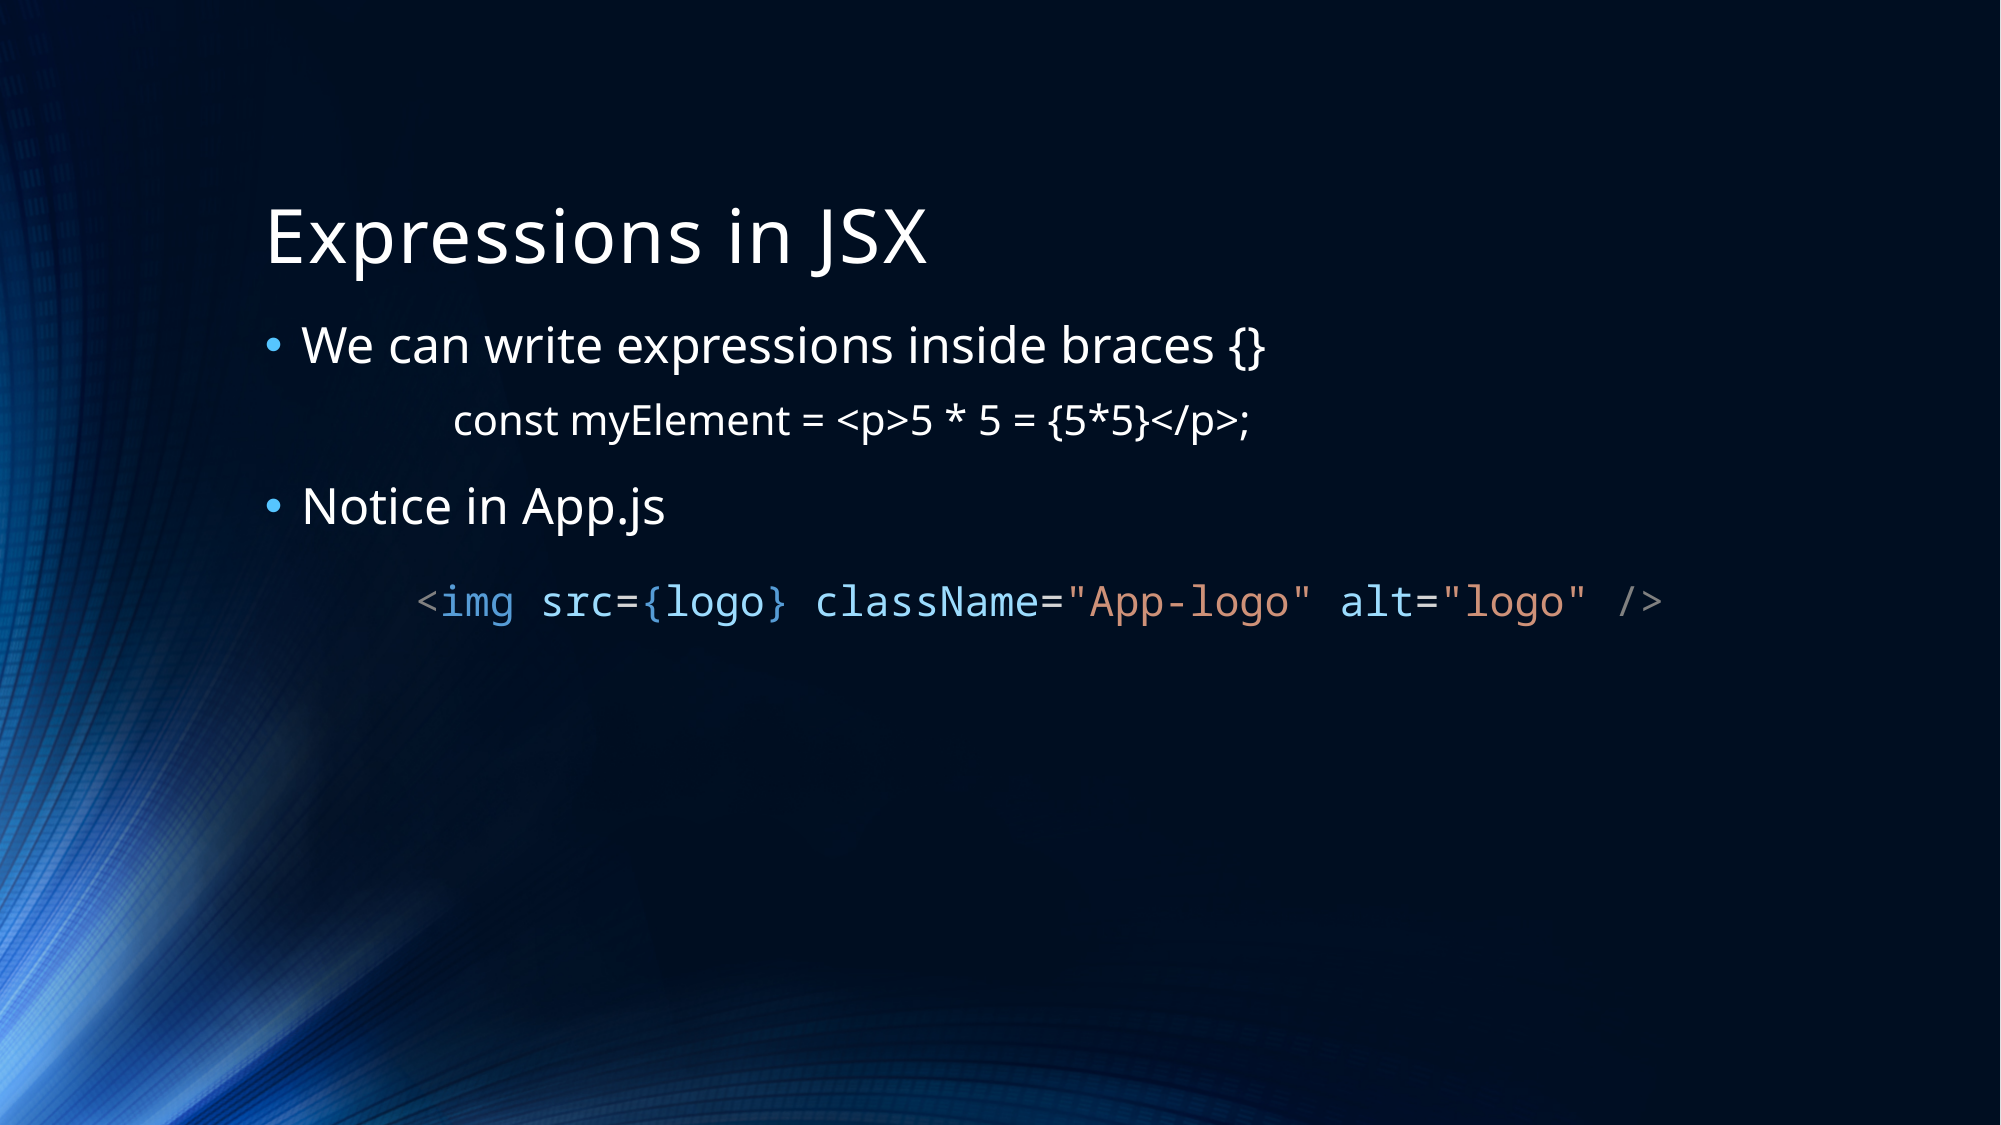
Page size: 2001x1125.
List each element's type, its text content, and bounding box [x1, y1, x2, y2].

title Expressions in JSX [249, 62, 1751, 288]
picture [0, 0, 2001, 1125]
list We can write expressions inside braces {} const myElement = <p>5 * 5 = {5*5}</p>; Notice in App.js <img src={logo} className="App-logo" alt="logo" /> [249, 312, 1749, 988]
